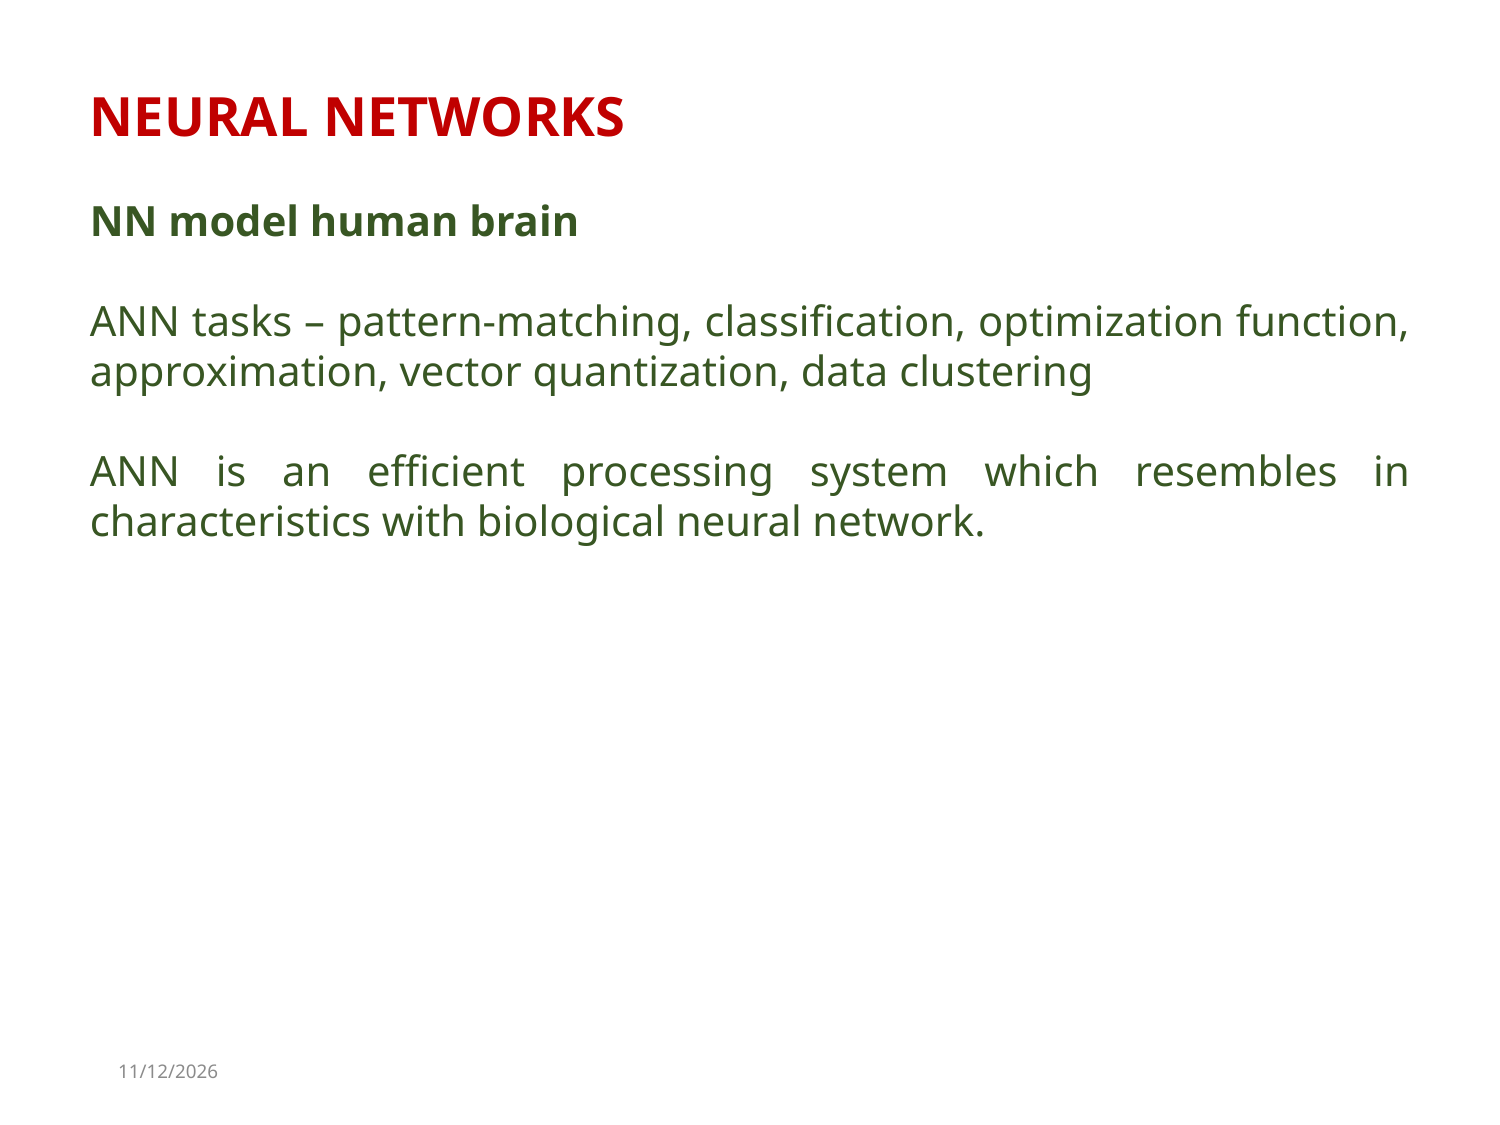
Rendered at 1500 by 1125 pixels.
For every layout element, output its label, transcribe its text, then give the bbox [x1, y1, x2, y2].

text_box NEURAL NETWORKS [74, 74, 1425, 155]
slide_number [103, 1042, 441, 1103]
text_box NN model human brain ANN tasks – pattern-matching, classification, optimization function, approximation, vector quantization, data clustering ANN is an efficient processing system which resembles in characteristics with biological neural network. [74, 187, 1425, 653]
